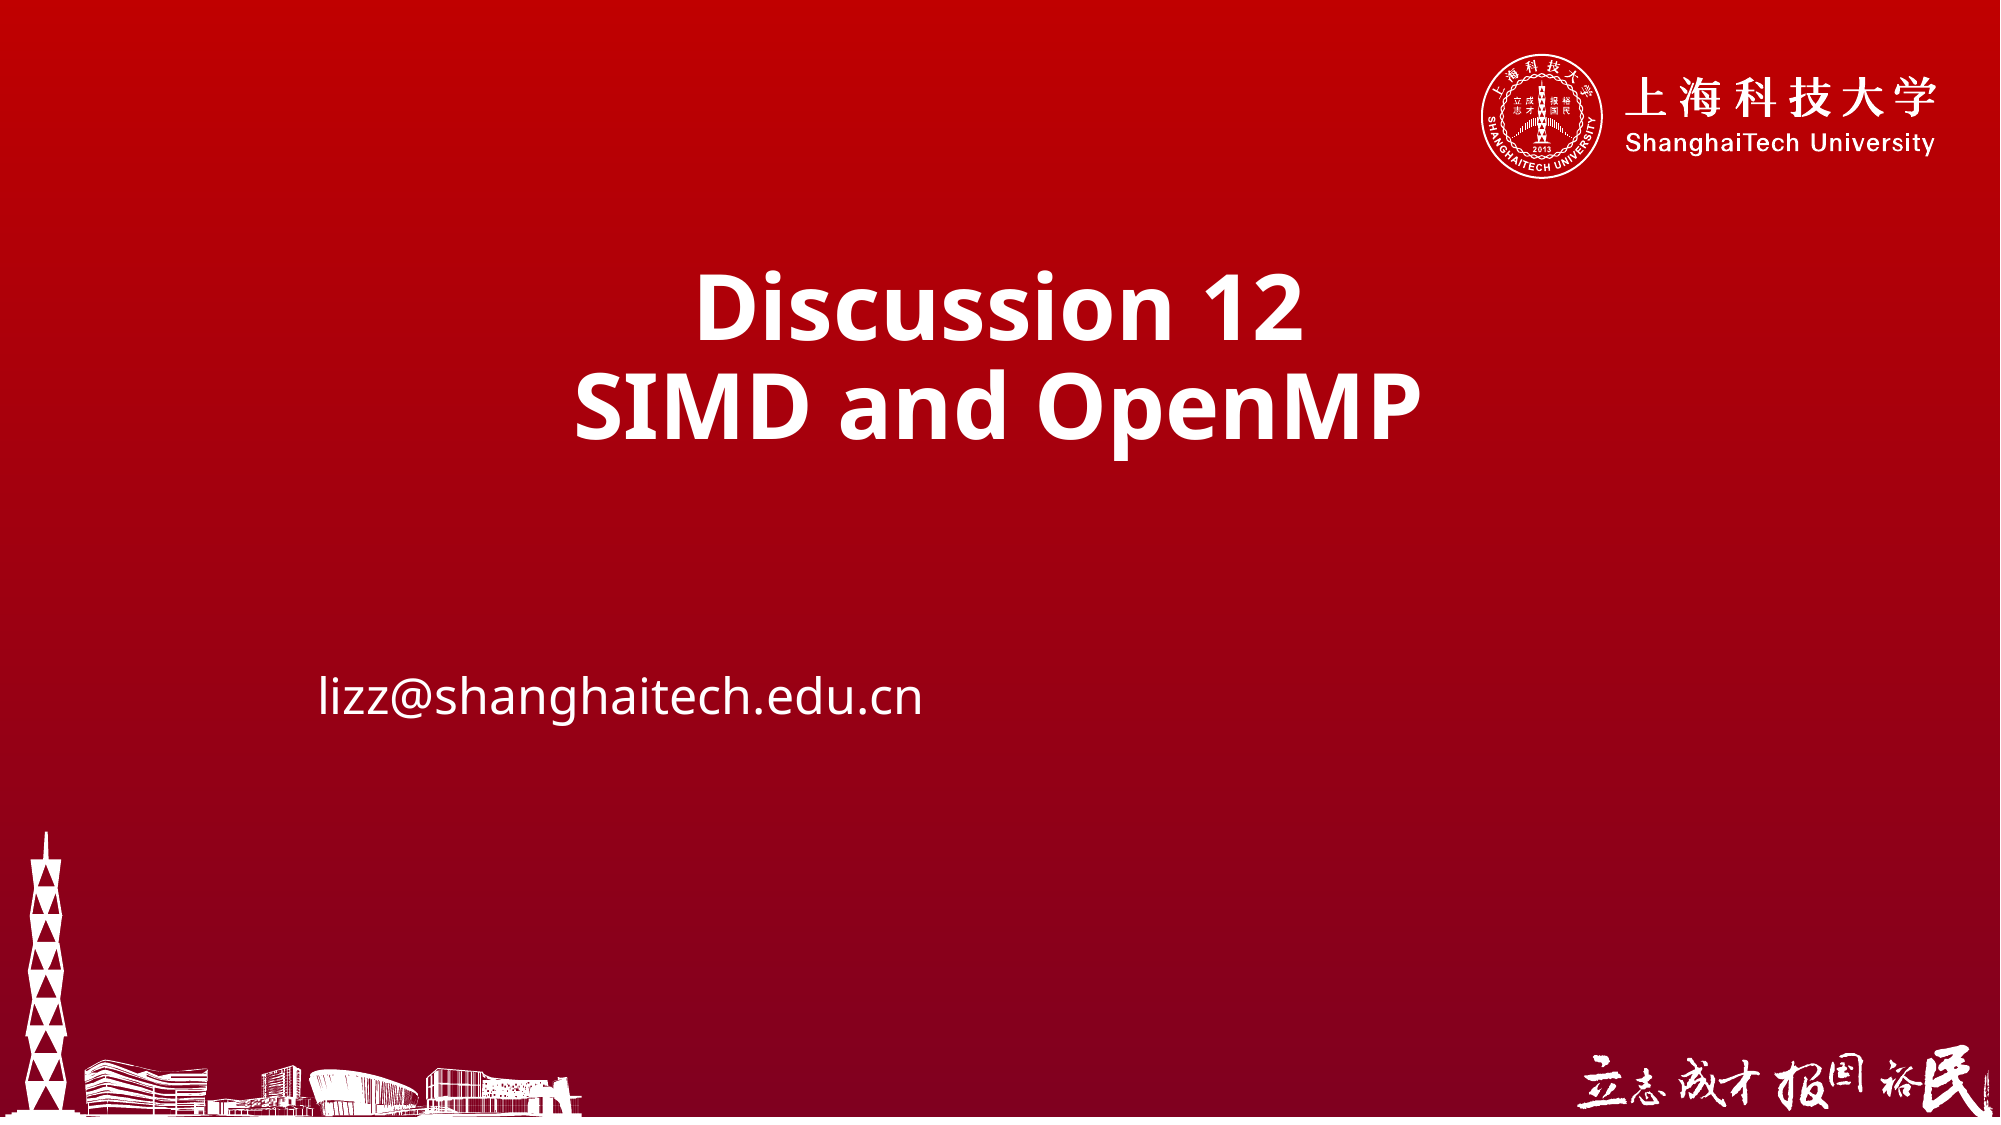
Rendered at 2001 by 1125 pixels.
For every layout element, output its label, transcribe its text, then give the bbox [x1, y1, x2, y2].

list lizz@shanghaitech.edu.cn [302, 663, 981, 741]
title Discussion 12 SIMD and OpenMP [136, 207, 1862, 467]
